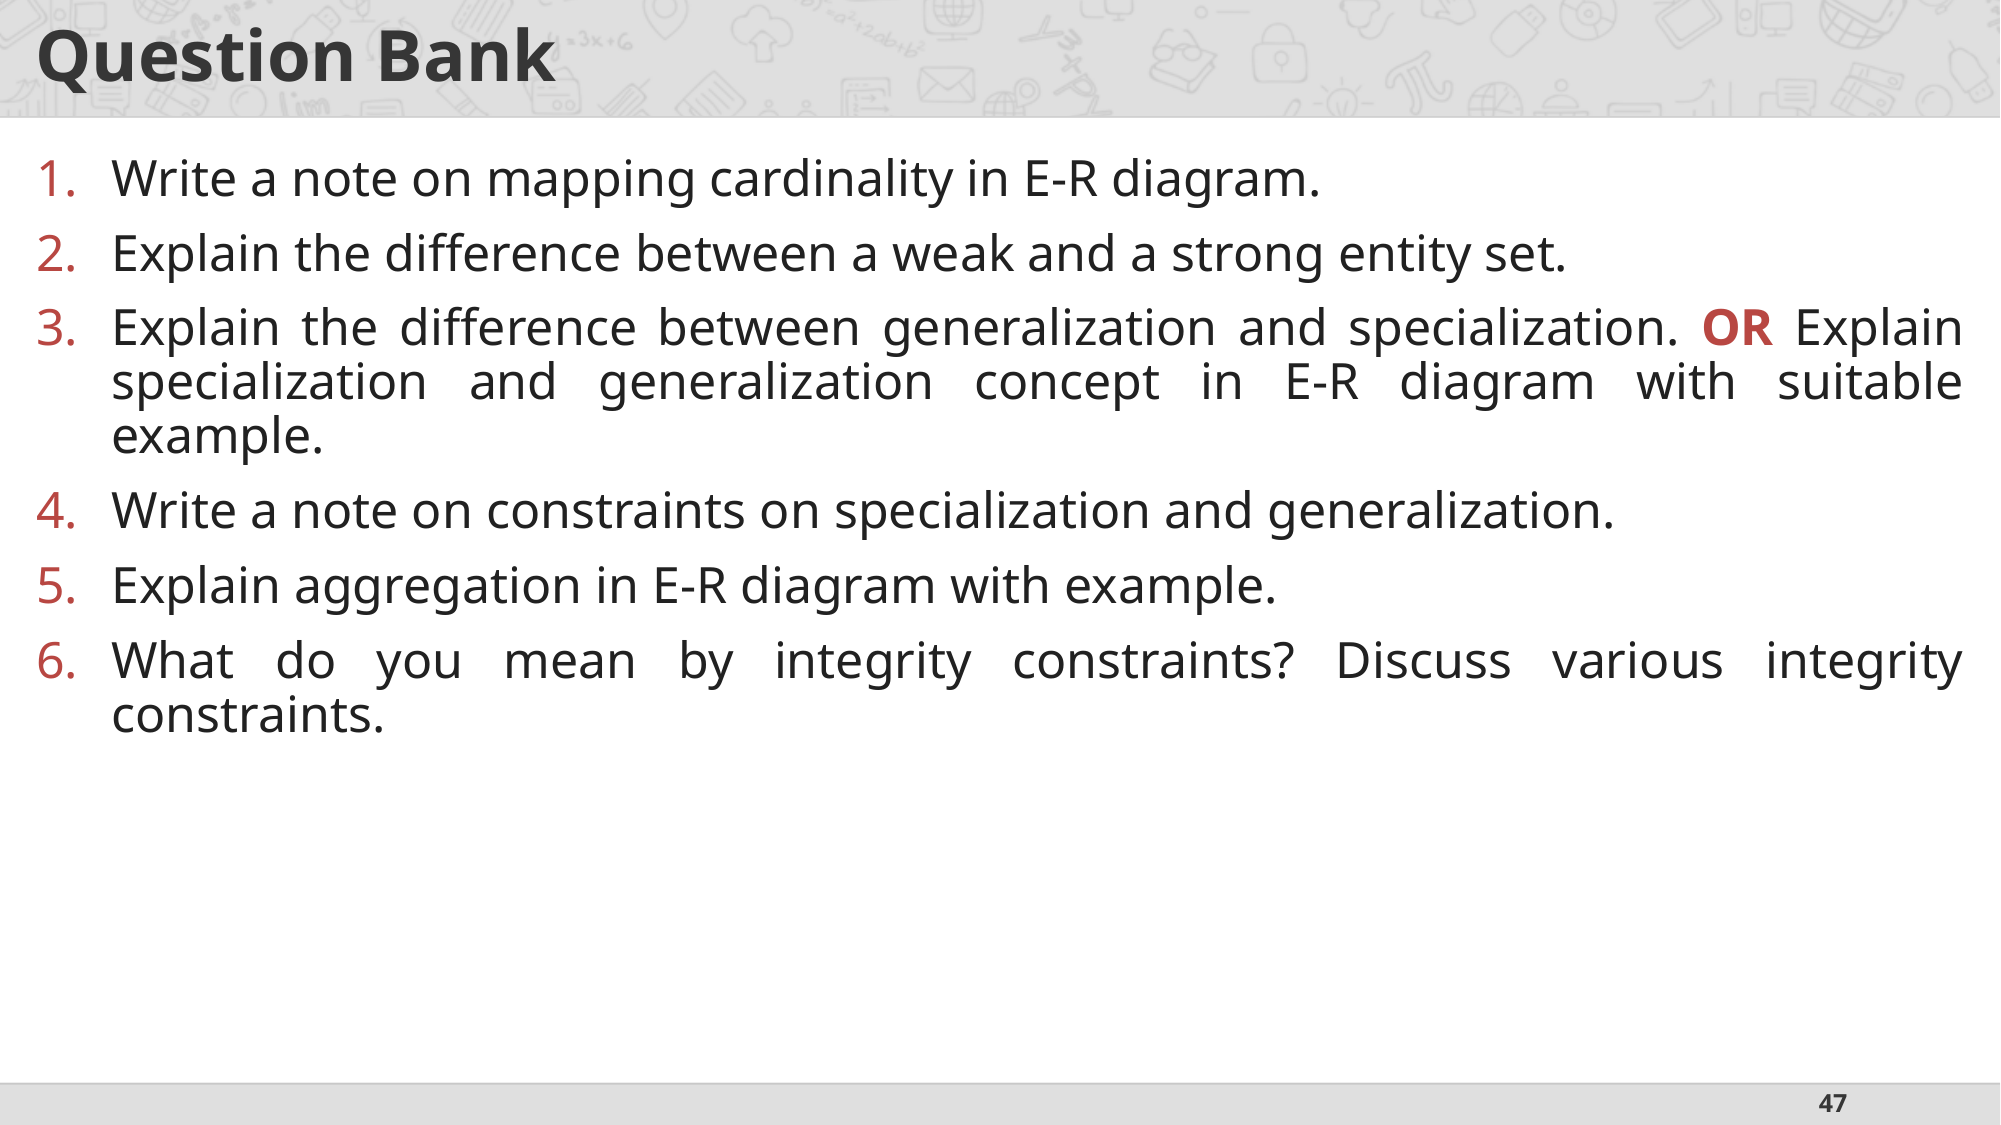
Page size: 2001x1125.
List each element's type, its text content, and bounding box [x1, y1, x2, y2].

list Write a note on mapping cardinality in E-R diagram. Explain the difference between a weak and a strong entity set. Explain the difference between generalization and specialization. OR Explain specialization and generalization concept in E-R diagram with suitable example. Write a note on constraints on specialization and generalization. Explain aggregation in E-R diagram with example. What do you mean by integrity constraints? Discuss various integrity constraints. [21, 145, 1980, 1062]
title Question Bank [0, 0, 2000, 117]
